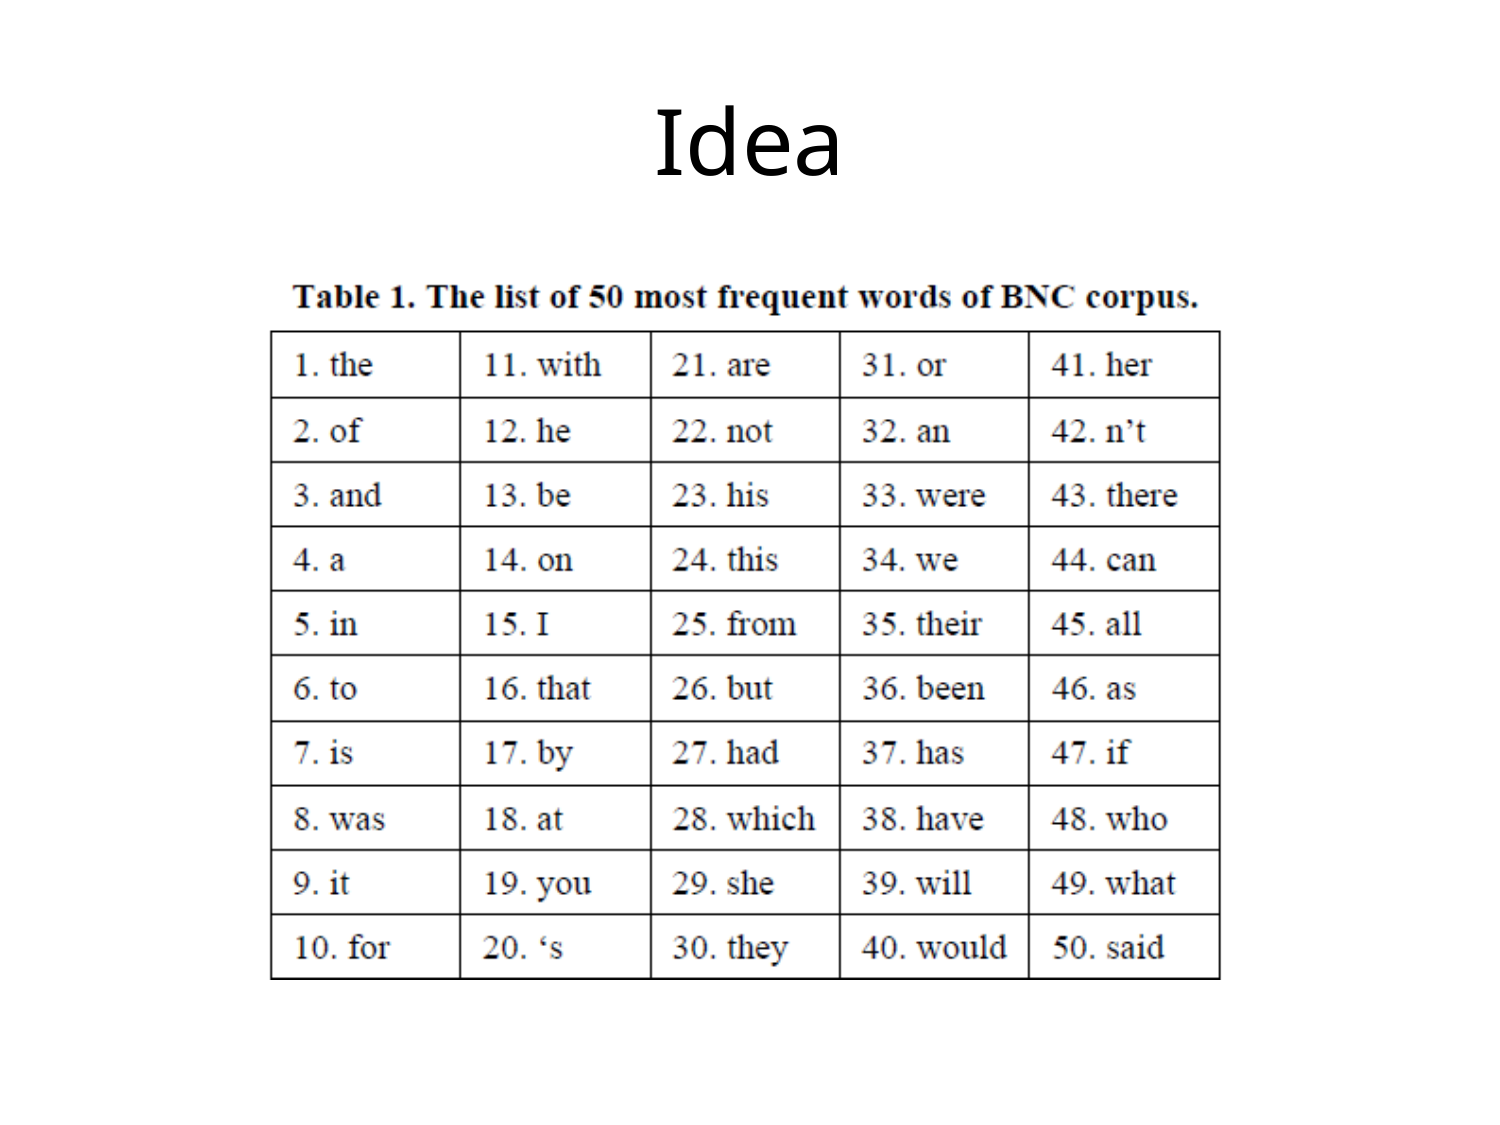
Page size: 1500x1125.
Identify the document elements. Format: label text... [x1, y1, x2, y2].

title Idea [75, 45, 1425, 233]
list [265, 278, 1223, 980]
